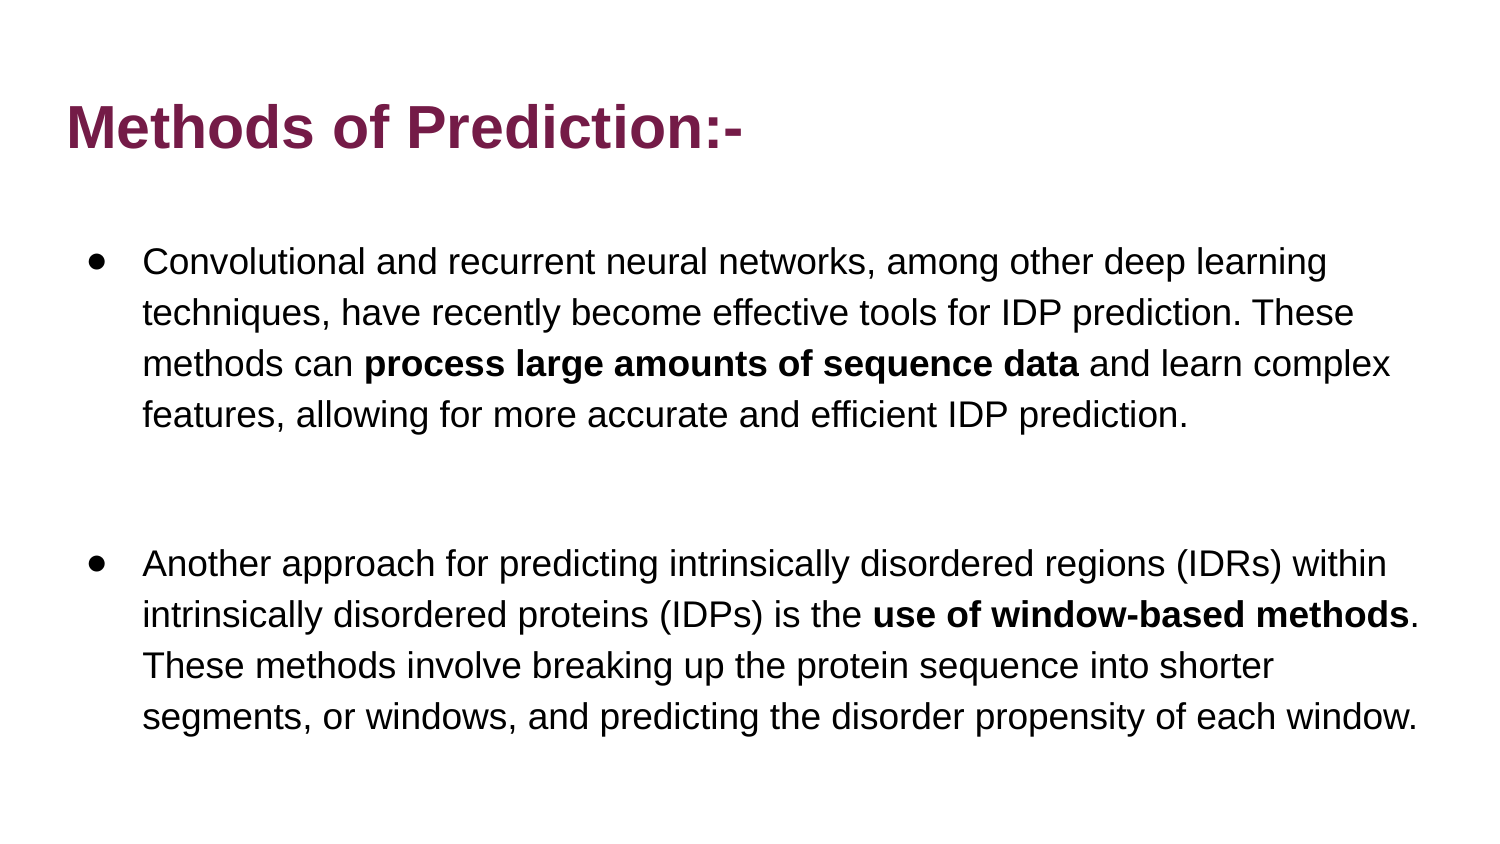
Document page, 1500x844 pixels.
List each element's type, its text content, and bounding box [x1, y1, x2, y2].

title Methods of Prediction:- [51, 72, 1449, 167]
list Convolutional and recurrent neural networks, among other deep learning techniques, have recently become effective tools for IDP prediction. These methods can process large amounts of sequence data and learn complex features, allowing for more accurate and efficient IDP prediction. Another approach for predicting intrinsically disordered regions (IDRs) within intrinsically disordered proteins (IDPs) is the use of window-based methods. These methods involve breaking up the protein sequence into shorter segments, or windows, and predicting the disorder propensity of each window. [51, 215, 1449, 808]
